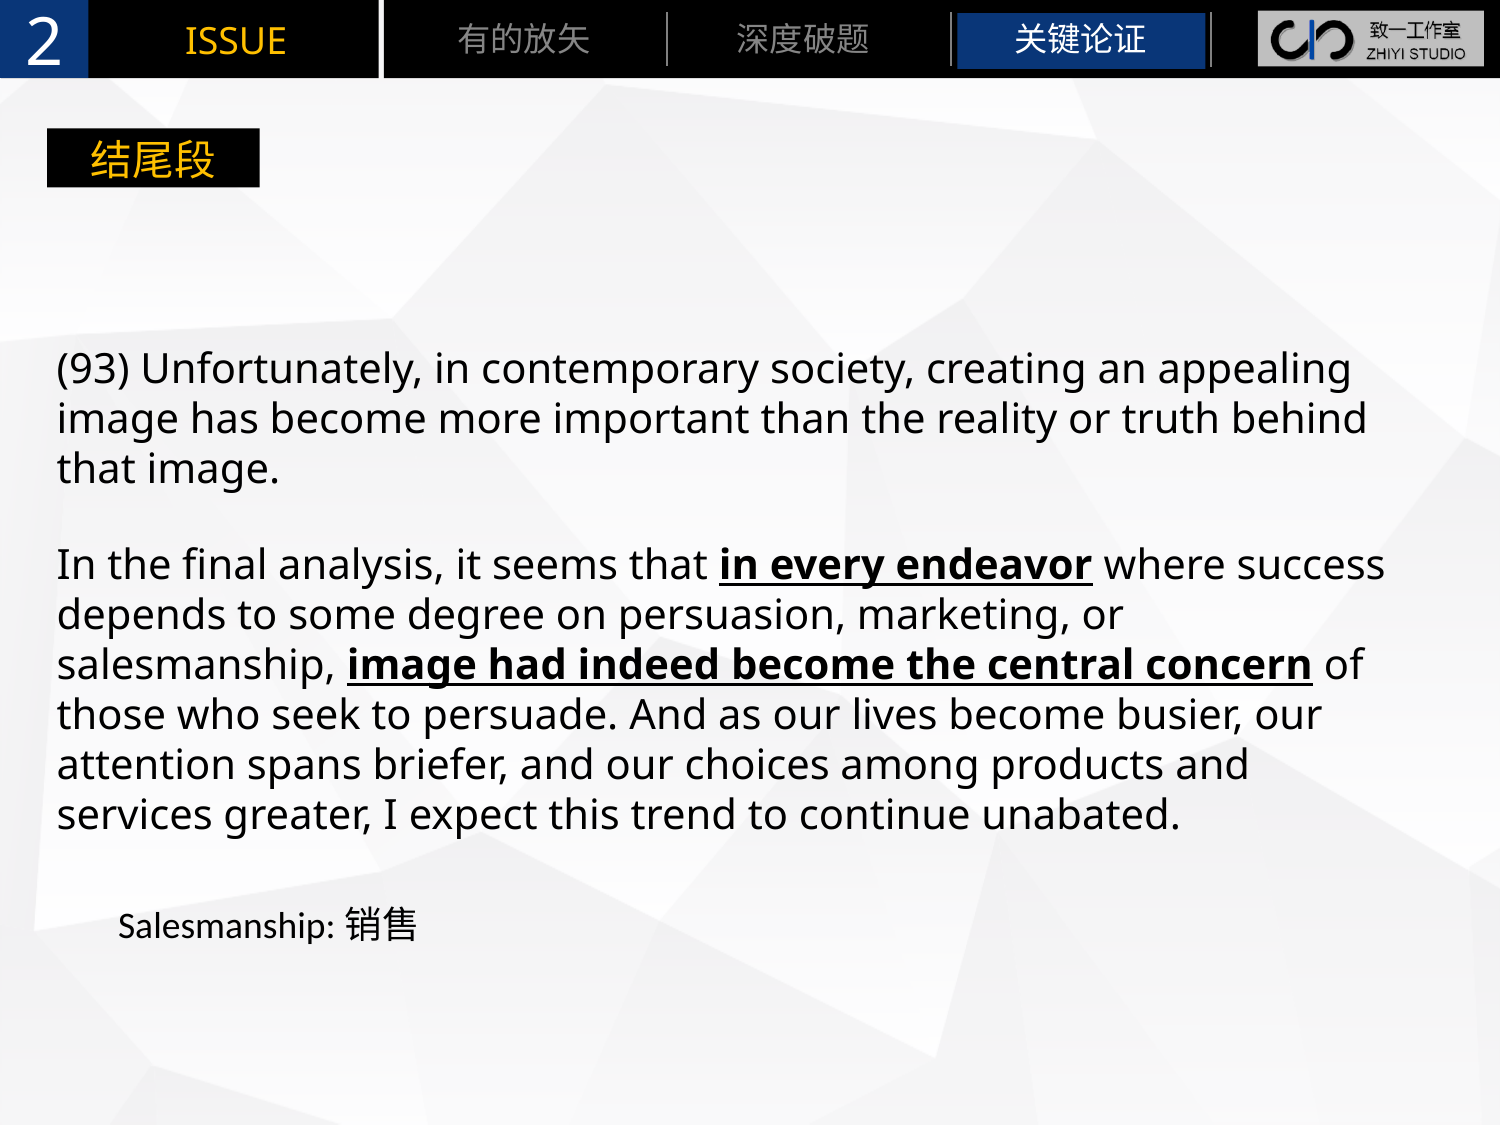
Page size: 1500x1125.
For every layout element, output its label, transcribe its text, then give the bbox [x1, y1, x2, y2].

text_box [383, 0, 1500, 79]
picture [0, 0, 1500, 1125]
text_box [957, 13, 1206, 69]
text_box [683, 10, 932, 67]
text_box [395, 7, 644, 64]
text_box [46, 125, 260, 200]
text_box [94, 0, 379, 79]
text_box [1257, 10, 1262, 67]
text_box Salesmanship:销售 [110, 893, 767, 954]
text_box 关键论证 [997, 10, 1164, 66]
text_box (93) Unfortunately, in contemporary society, creating an appealing image has become more important than the reality or truth behind that image. [49, 334, 1396, 499]
text_box ISSUE [123, 9, 349, 70]
picture [1266, 7, 1469, 69]
text_box In the final analysis, it seems that in every endeavor where success depends to some degree on persuasion, marketing, or salesmanship, image had indeed become the central concern of those who seek to persuade. And as our lives become busier, our attention spans briefer, and our choices among products and services greater, I expect this trend to continue unabated. [49, 530, 1396, 846]
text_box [0, 0, 89, 87]
text_box [1472, 10, 1484, 67]
